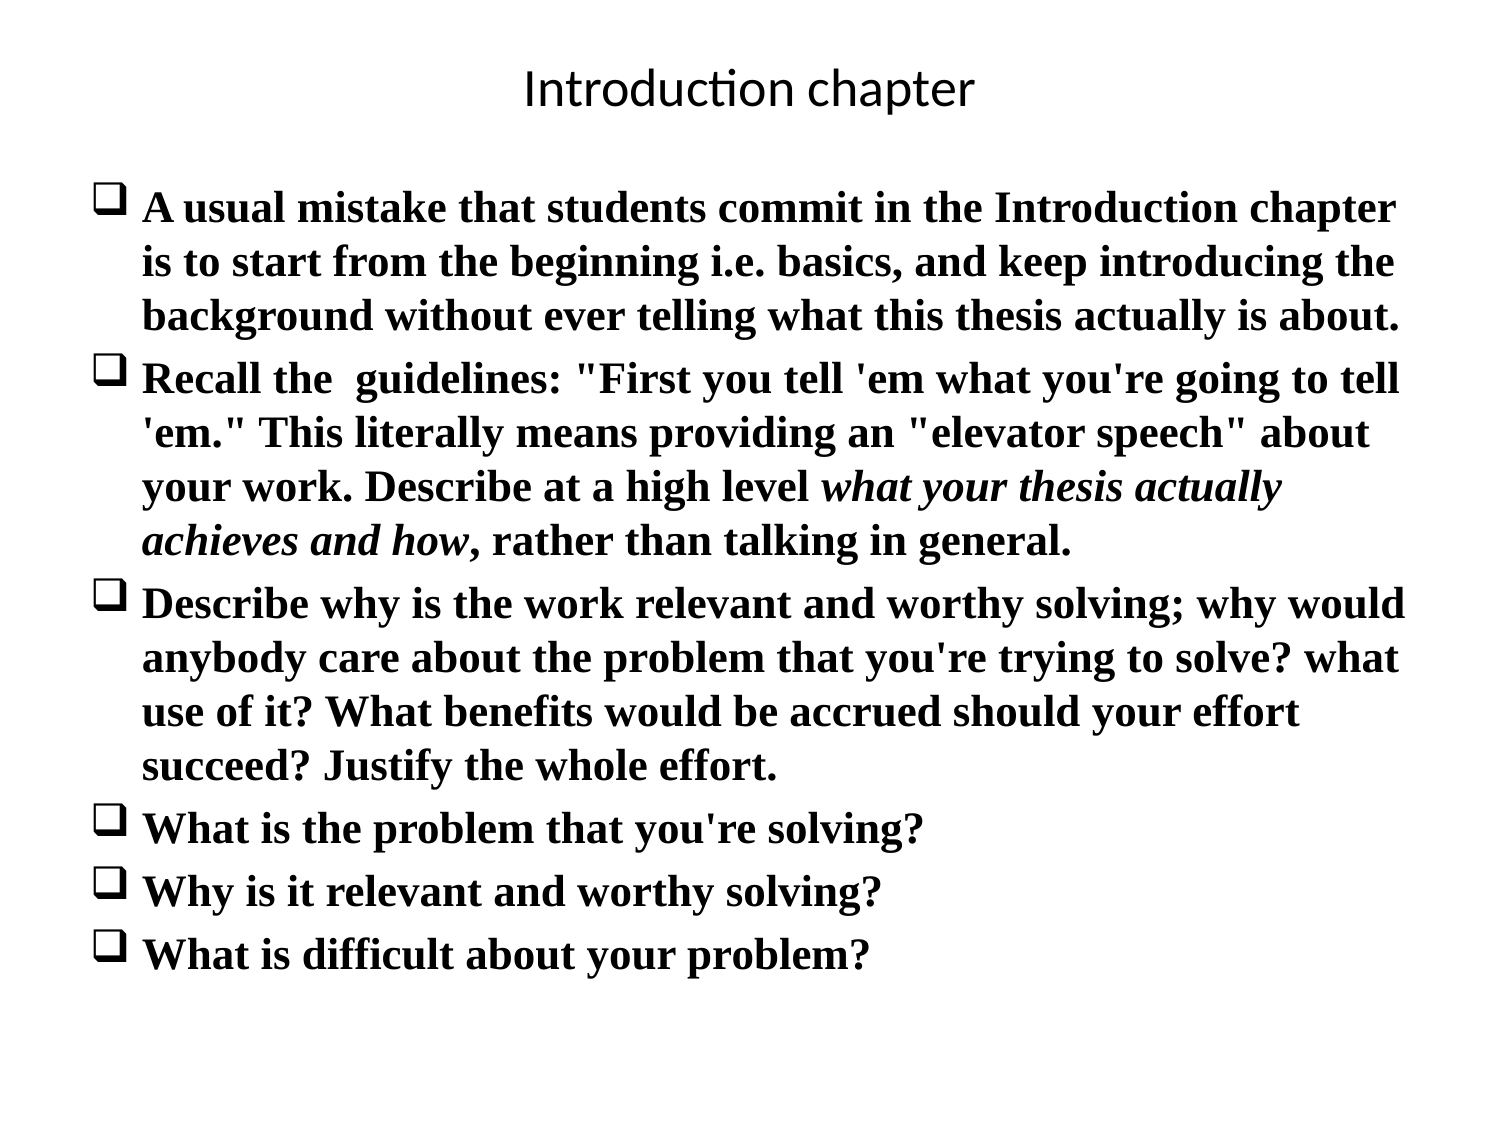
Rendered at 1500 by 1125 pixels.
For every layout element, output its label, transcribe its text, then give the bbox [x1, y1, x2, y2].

list A usual mistake that students commit in the Introduction chapter is to start from the beginning i.e. basics, and keep introducing the background without ever telling what this thesis actually is about. Recall the guidelines: "First you tell 'em what you're going to tell 'em." This literally means providing an "elevator speech" about your work. Describe at a high level what your thesis actually achieves and how, rather than talking in general. Describe why is the work relevant and worthy solving; why would anybody care about the problem that you're trying to solve? what use of it? What benefits would be accrued should your effort succeed? Justify the whole effort. What is the problem that you're solving? Why is it relevant and worthy solving? What is difficult about your problem? [75, 137, 1425, 1038]
title Introduction chapter [75, 45, 1425, 125]
